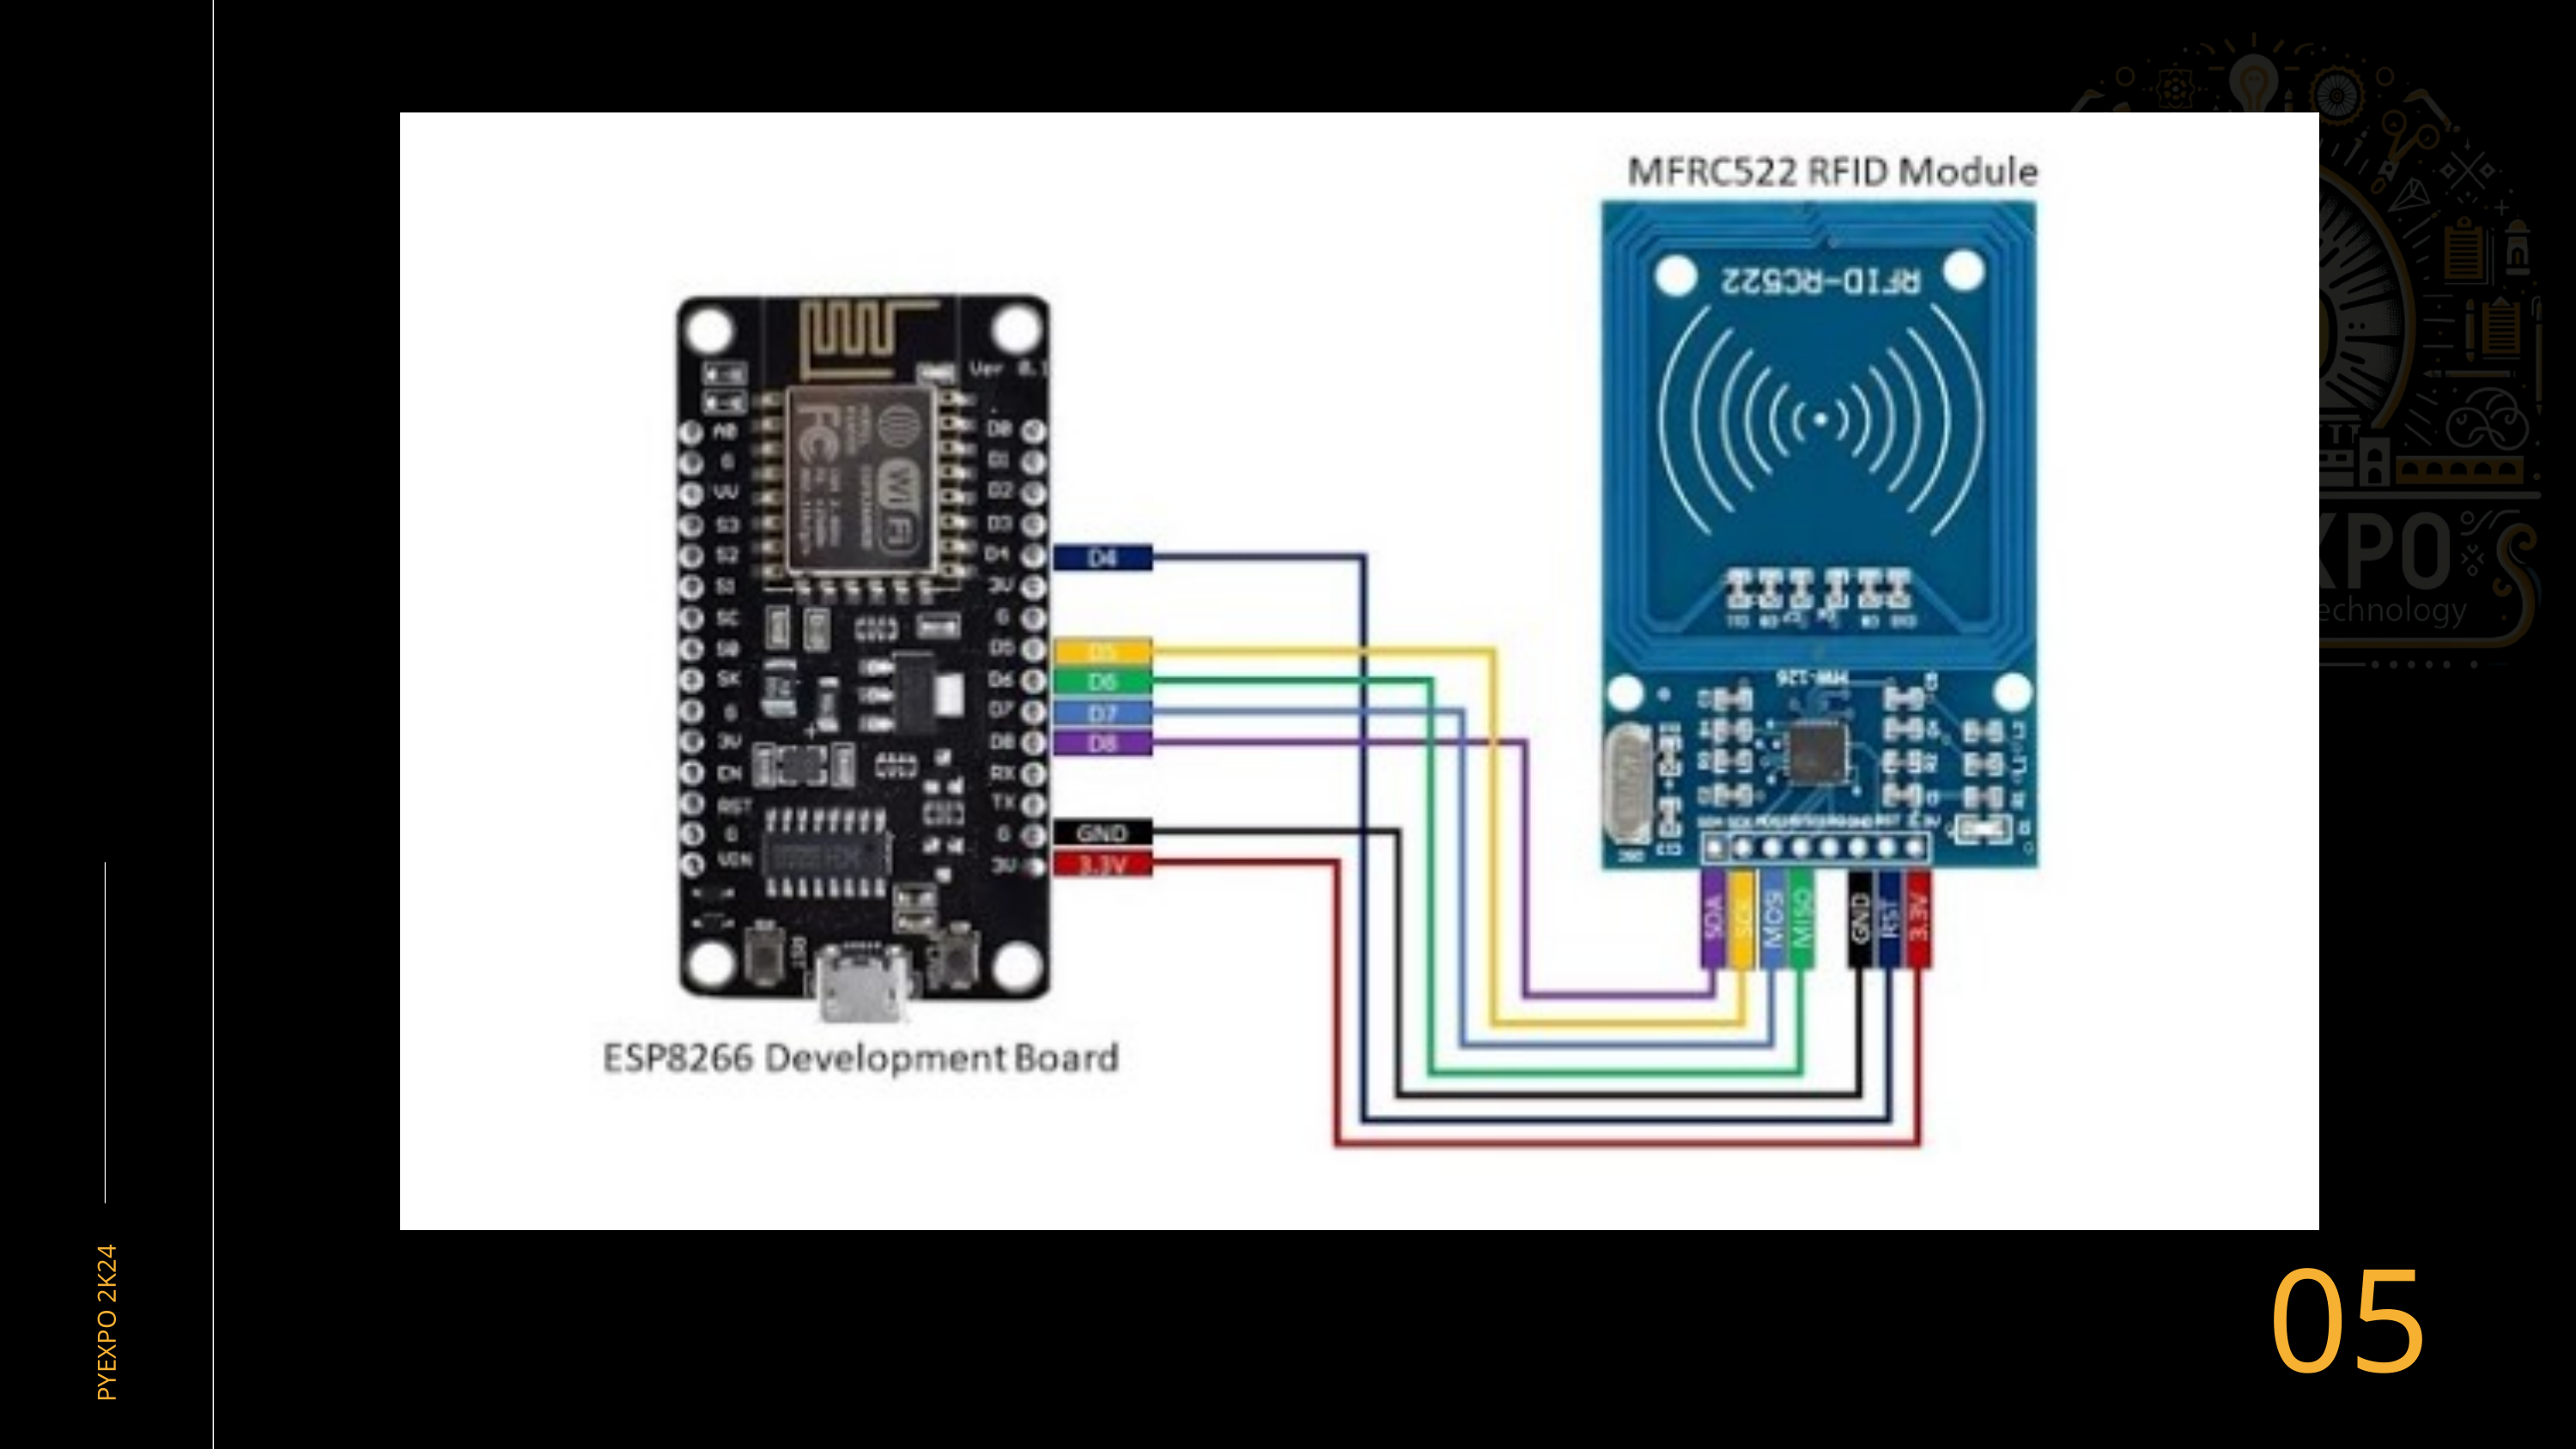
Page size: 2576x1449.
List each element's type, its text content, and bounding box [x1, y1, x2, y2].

text_box [1925, 12, 2574, 693]
text_box 05 [2267, 1234, 2574, 1402]
text_box PYEXPO 2K24 [85, 1185, 121, 1403]
picture [399, 112, 2320, 1230]
